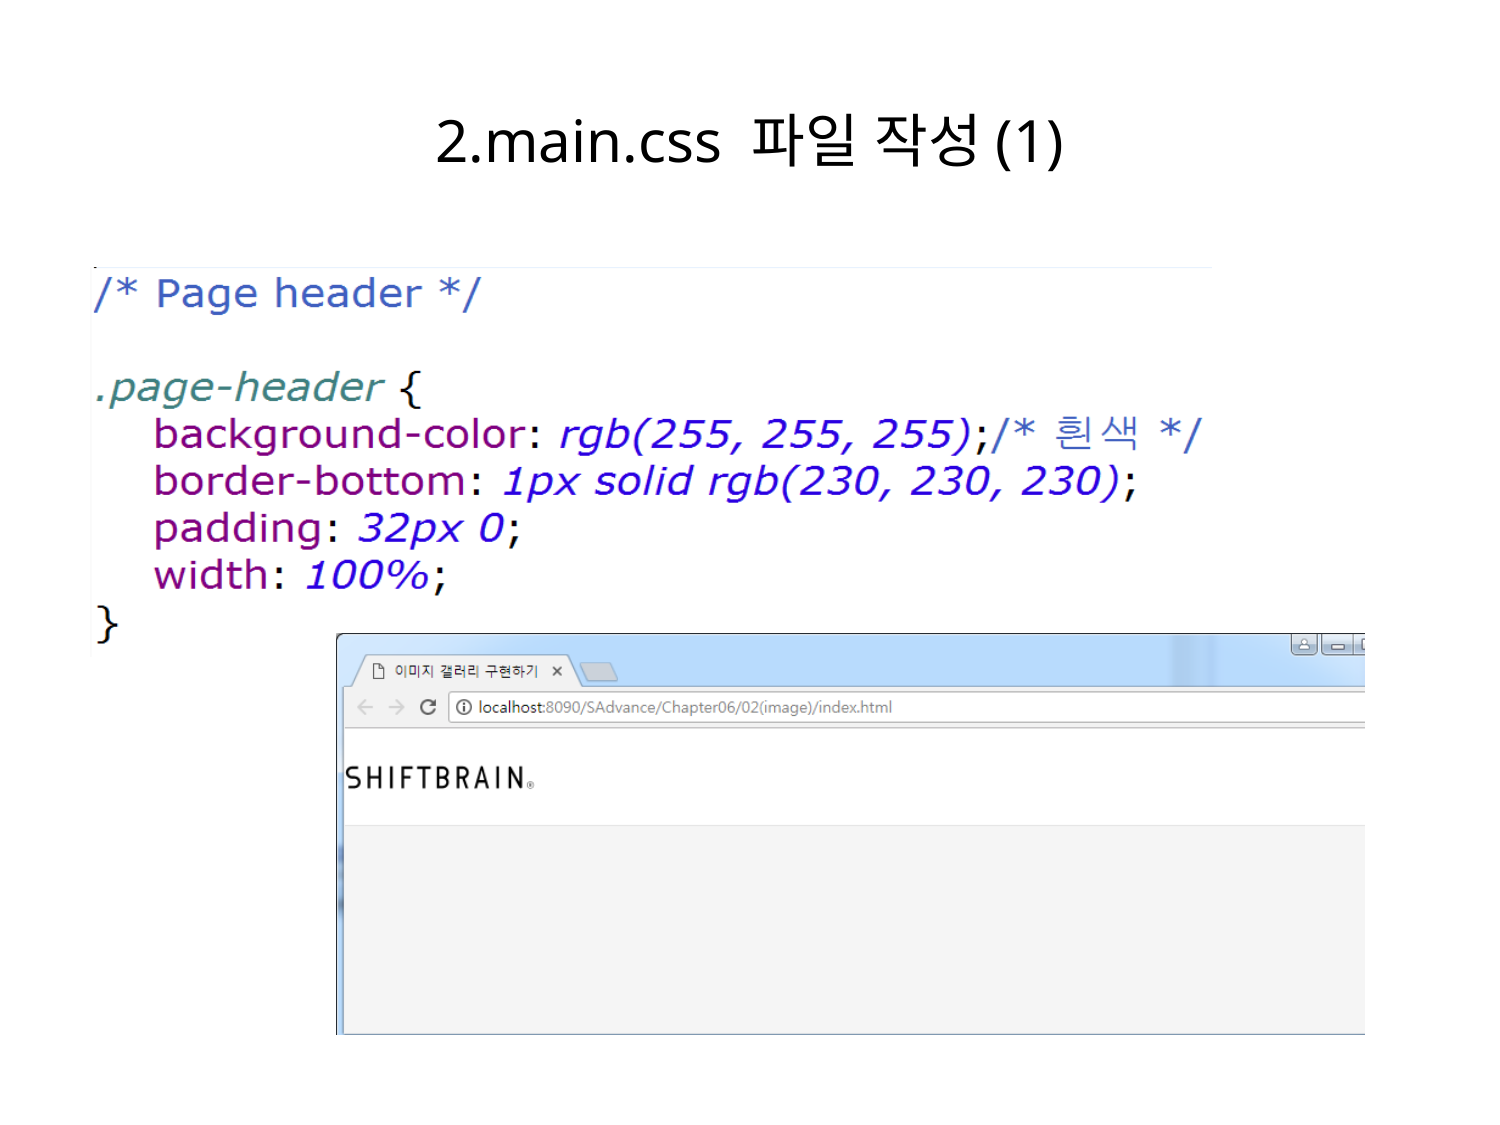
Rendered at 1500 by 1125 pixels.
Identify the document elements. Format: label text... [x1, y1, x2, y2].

title 2.main.css 파일 작성(1) [75, 45, 1425, 233]
picture [88, 266, 1365, 1036]
